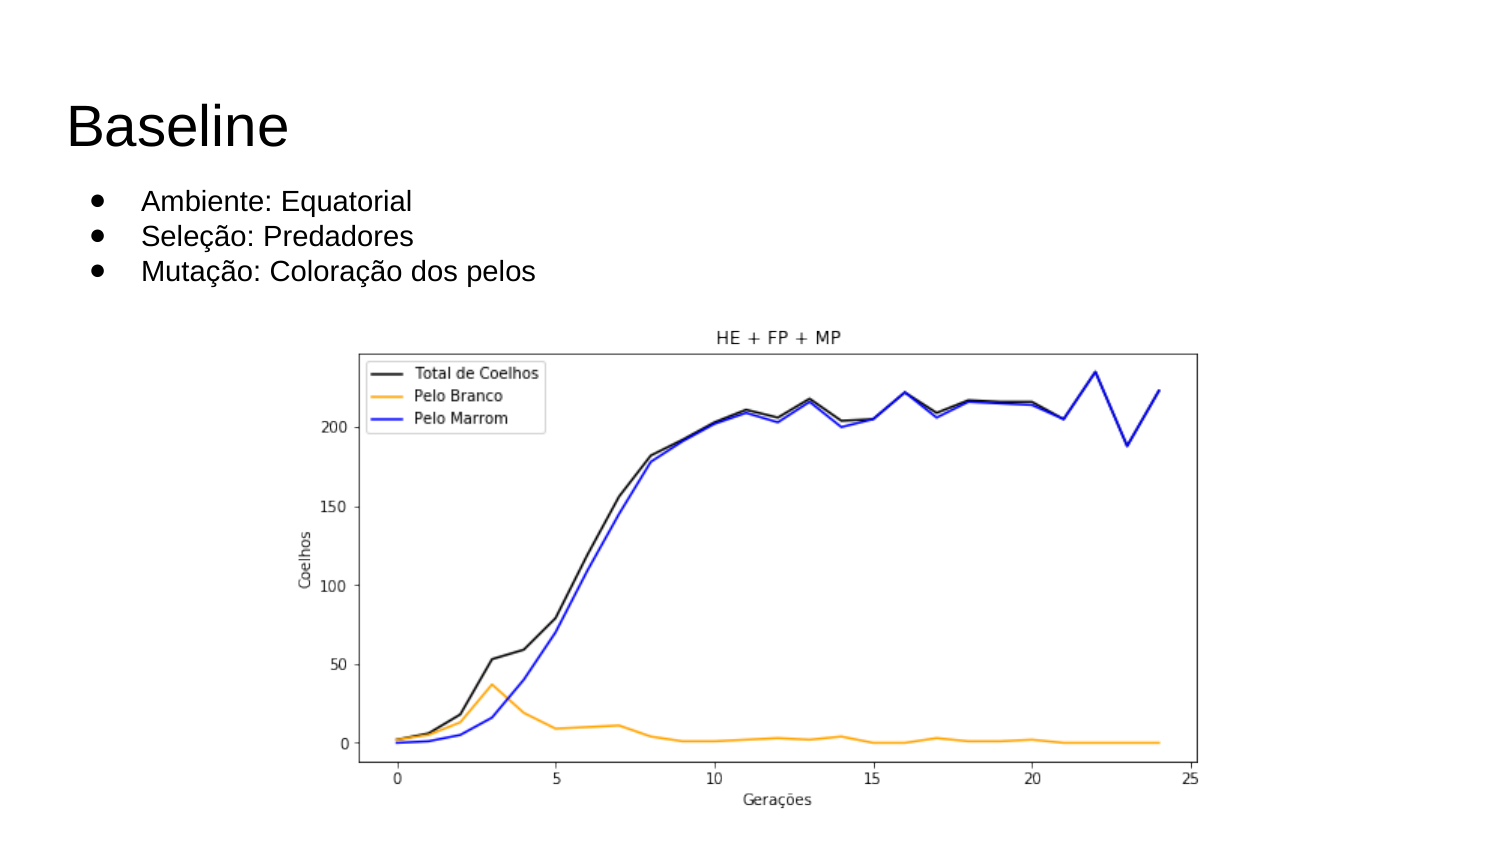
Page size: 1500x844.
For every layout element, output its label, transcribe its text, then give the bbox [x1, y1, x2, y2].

picture [292, 318, 1208, 820]
title Baseline [51, 72, 1449, 166]
text_box Ambiente: Equatorial Seleção: Predadores Mutação: Coloração dos pelos [51, 166, 1449, 320]
